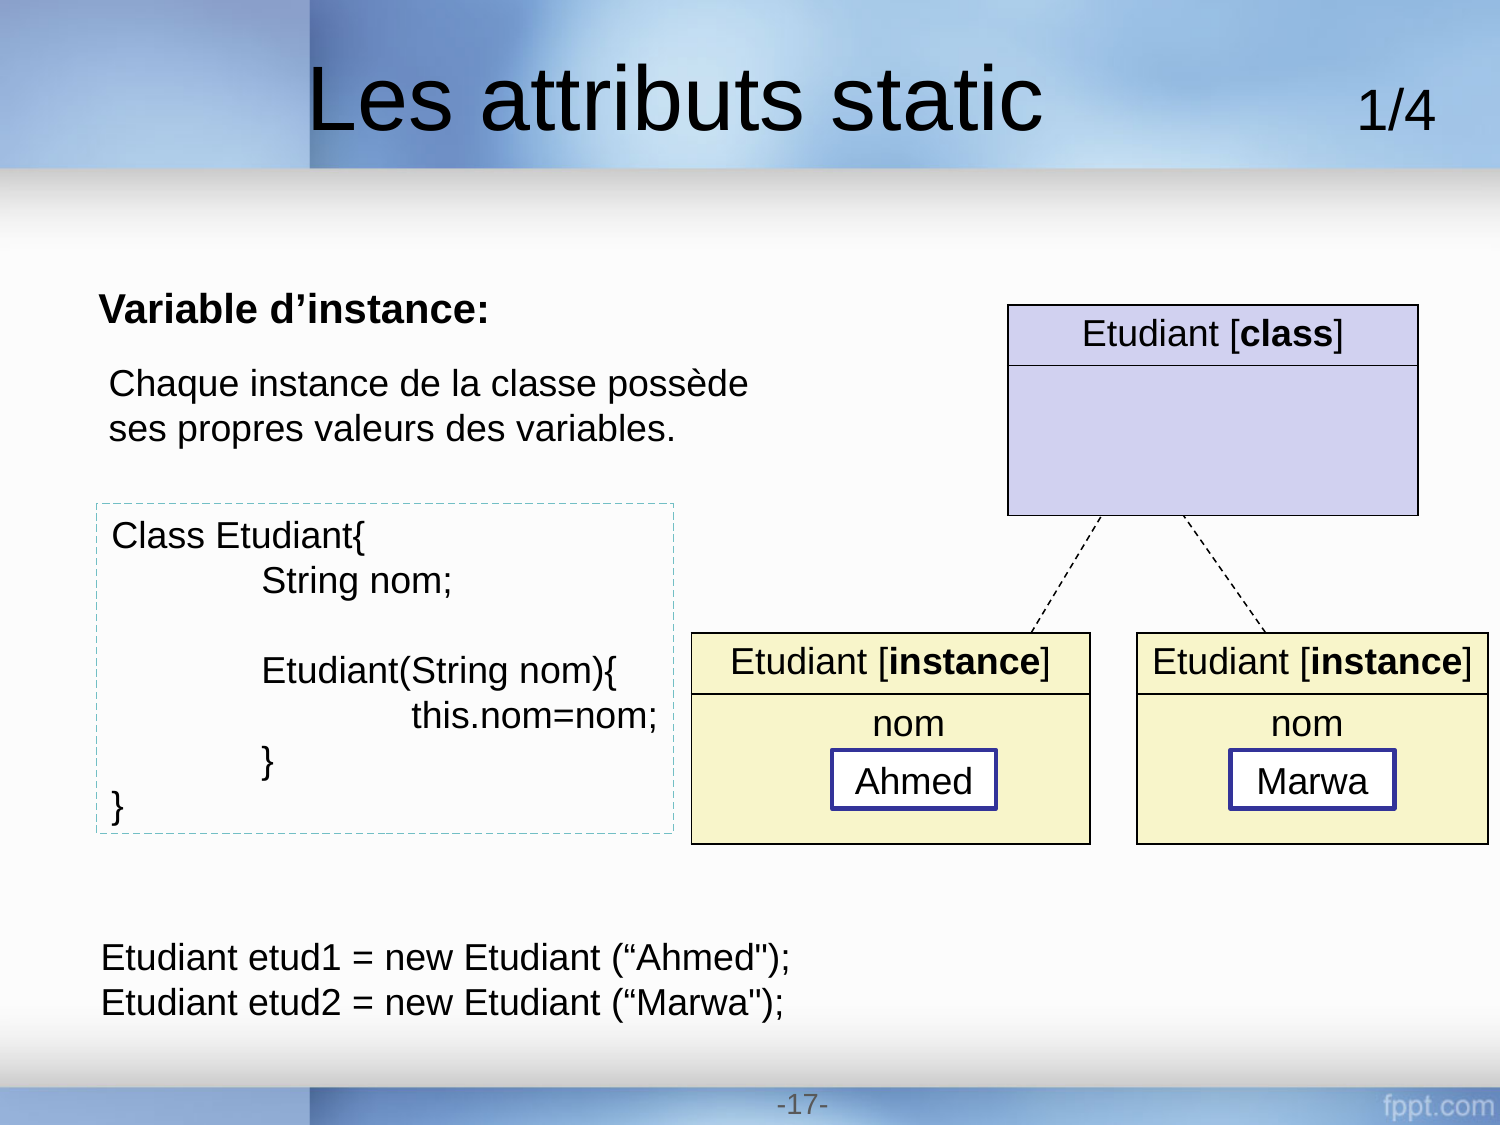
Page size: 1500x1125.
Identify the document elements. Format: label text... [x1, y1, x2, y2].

text_box -17- [761, 1078, 844, 1125]
text_box Etudiant etud2 = new Etudiant (“Marwa"); [85, 970, 801, 1031]
picture [0, 0, 1500, 1125]
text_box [1165, 532, 1284, 616]
title Les attributs static 1/4 [196, 0, 1500, 188]
table_header Etudiant [class] [1009, 306, 1417, 365]
table_cell [692, 695, 1089, 843]
text_box Ahmed [830, 748, 998, 811]
text_box nom [1256, 691, 1359, 748]
text_box nom [857, 691, 961, 748]
table_header Etudiant [instance] [1138, 634, 1487, 693]
text_box Marwa [1228, 748, 1397, 811]
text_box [1007, 538, 1126, 610]
table_cell [1138, 695, 1487, 843]
text_box Class Etudiant{ String nom; Etudiant(String nom){ this.nom=nom; } } [96, 503, 674, 834]
text_box Etudiant etud1 = new Etudiant (“Ahmed"); [85, 925, 807, 986]
table_cell [1009, 366, 1417, 515]
text_box Variable d’instance: [83, 274, 506, 339]
text_box Chaque instance de la classe possède ses propres valeurs des variables. [93, 351, 797, 457]
table_header Etudiant [instance] [692, 634, 1089, 693]
